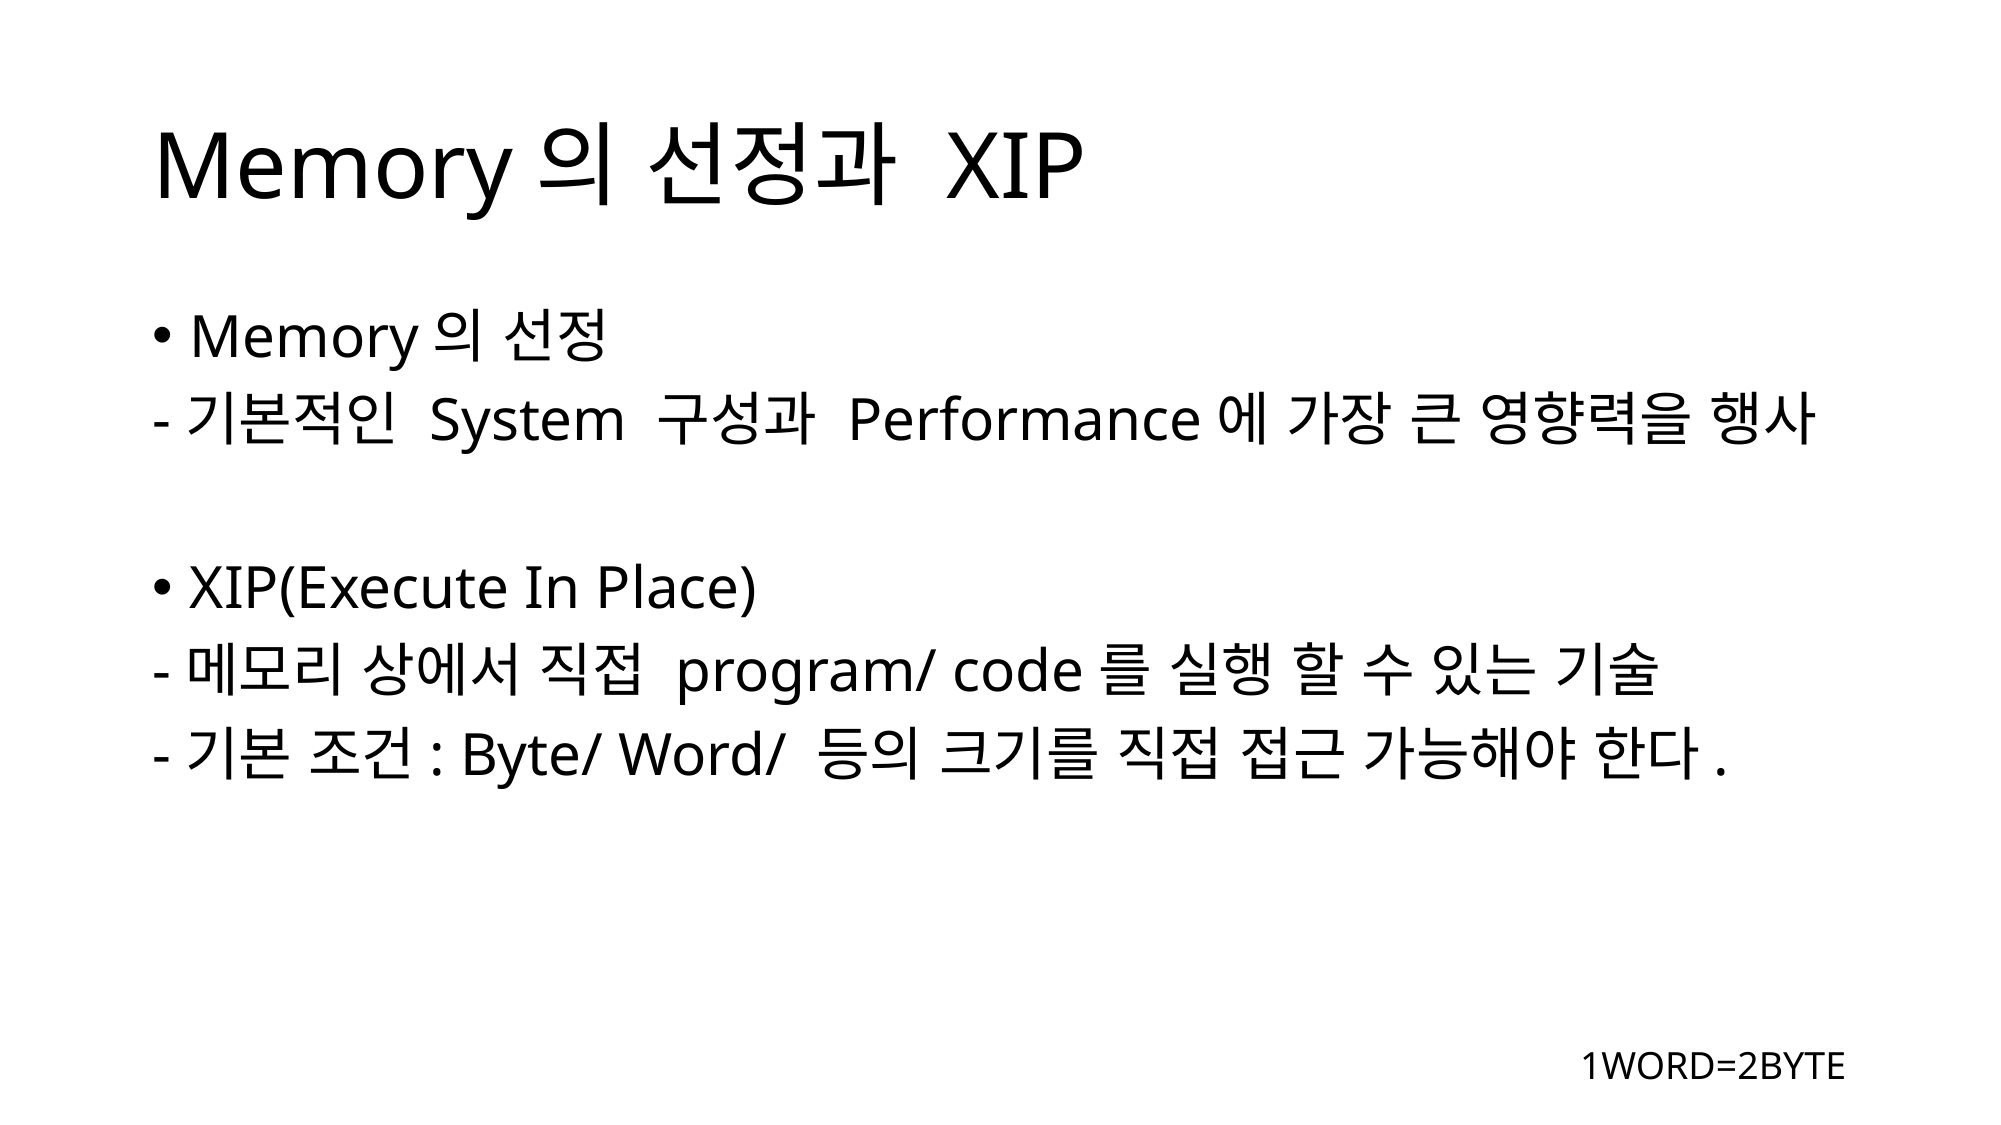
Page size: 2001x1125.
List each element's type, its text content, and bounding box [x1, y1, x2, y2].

title Memory의 선정과 XIP [137, 59, 1863, 278]
list Memory의 선정 -기본적인 System 구성과 Performance에 가장 큰 영향력을 행사 XIP(Execute In Place) -메모리 상에서 직접 program/ code를 실행 할 수 있는 기술 -기본 조건: Byte/ Word/ 등의 크기를 직접 접근 가능해야 한다. [137, 299, 1863, 1014]
text_box 1WORD=2BYTE [1565, 1034, 1862, 1095]
